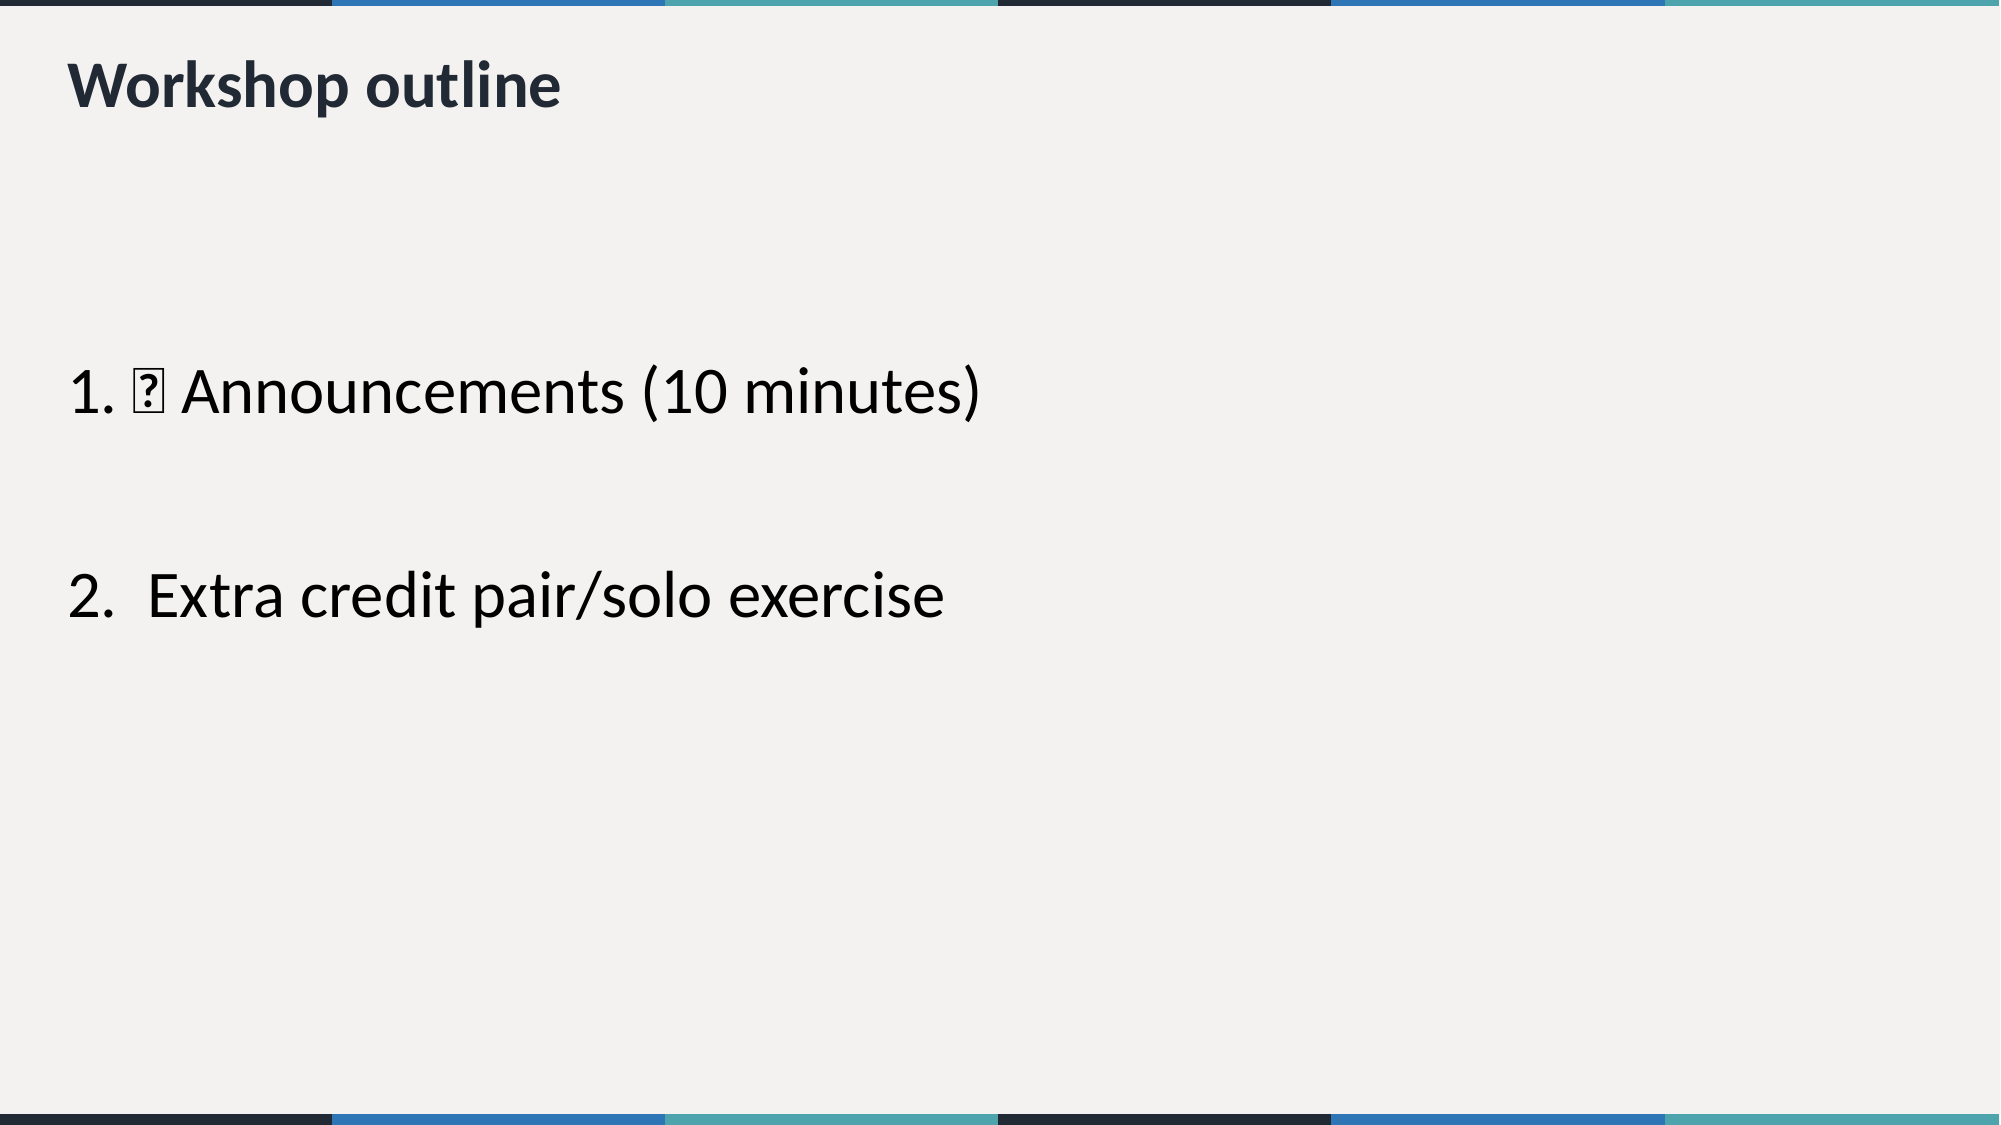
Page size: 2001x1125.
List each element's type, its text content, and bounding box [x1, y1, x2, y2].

list 1. 📣 Announcements (10 minutes) 2. 👩🏽‍💻 Extra credit pair/solo exercise [52, 339, 1964, 993]
title Workshop outline [52, 0, 1000, 188]
